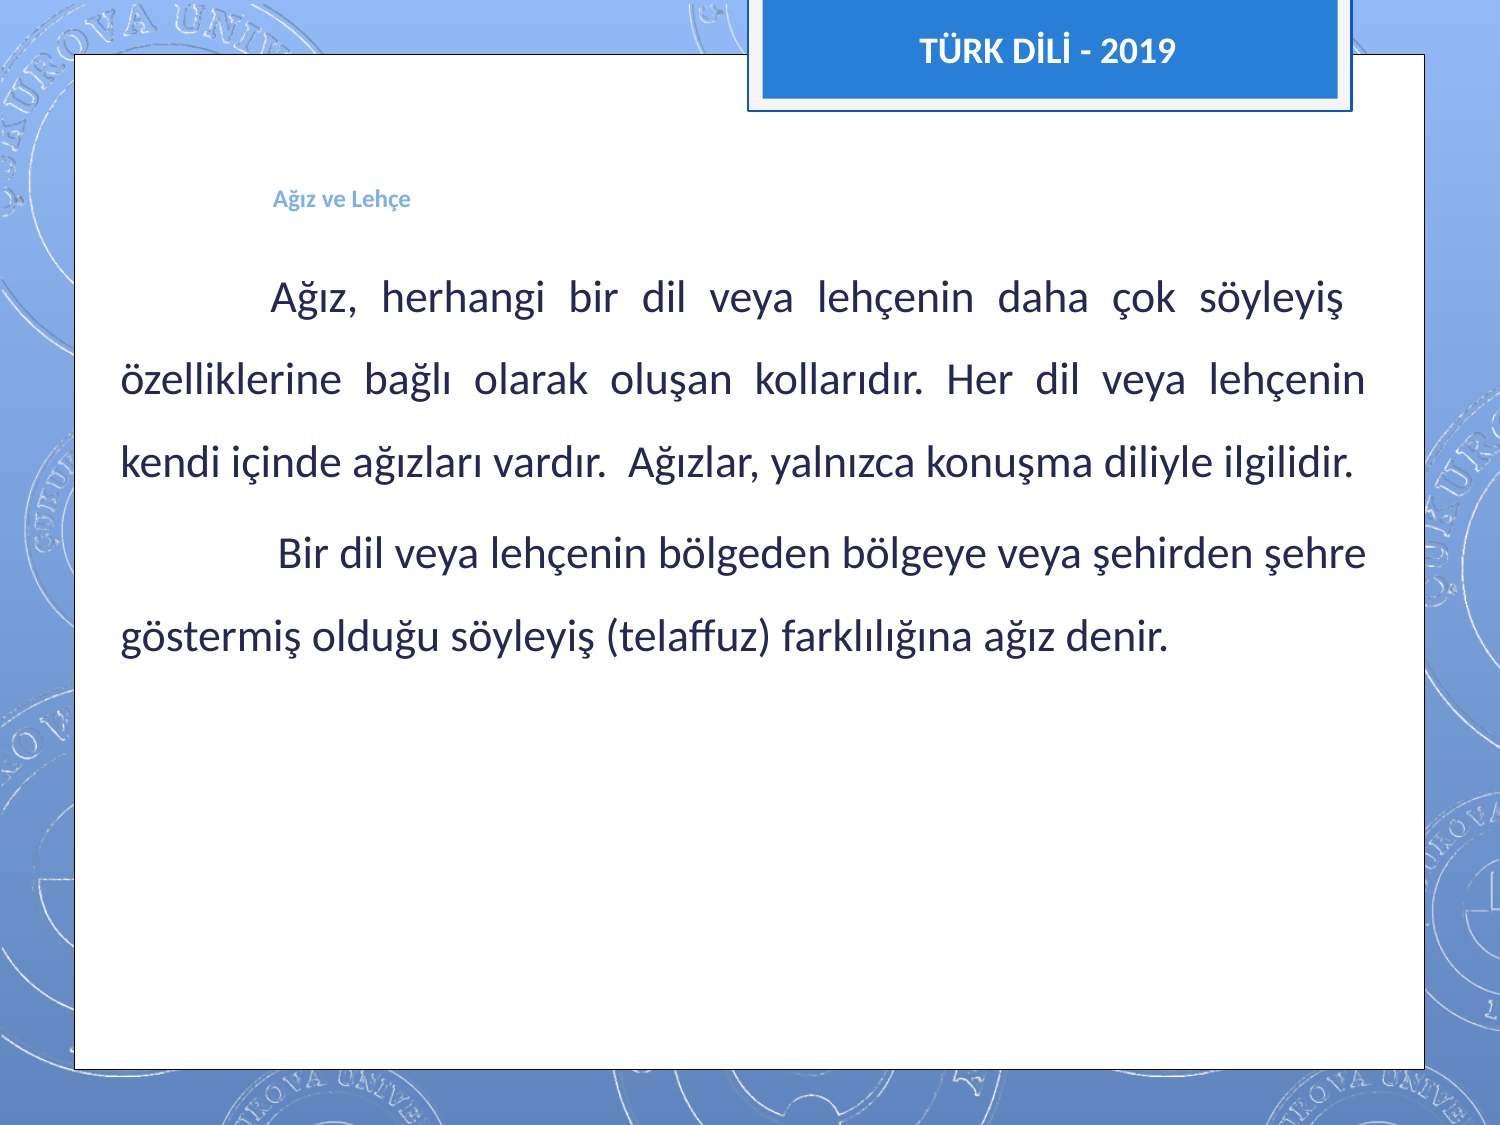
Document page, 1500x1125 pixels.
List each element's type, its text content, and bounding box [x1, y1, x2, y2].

slide_number TÜRK DİLİ - 2019 [761, 18, 1334, 79]
list Ağız, herhangi bir dil veya lehçenin daha çok söyleyiş özelliklerine bağlı olarak oluşan kollarıdır. Her dil veya lehçenin kendi içinde ağızları vardır. Ağızlar, yalnızca konuşma diliyle ilgilidir. Bir dil veya lehçenin bölgeden bölgeye veya şehirden şehre göstermiş olduğu söyleyiş (telaffuz) farklılığına ağız denir. [105, 231, 1383, 1043]
title Ağız ve Lehçe [257, 36, 1419, 220]
